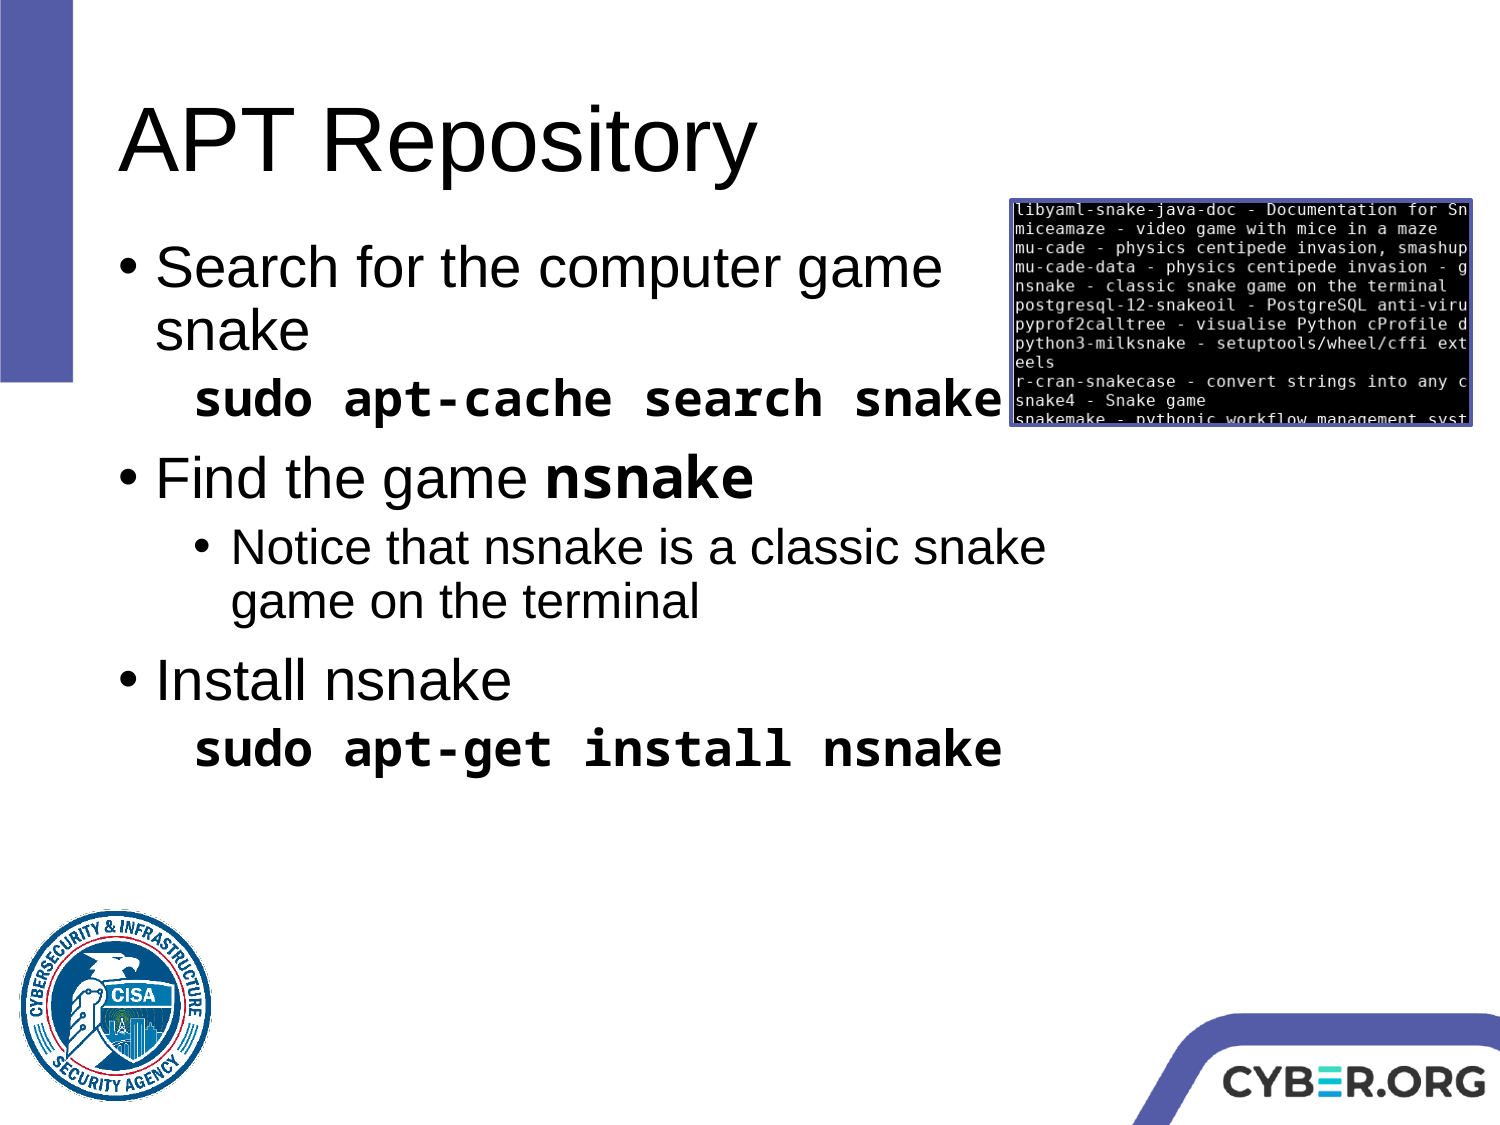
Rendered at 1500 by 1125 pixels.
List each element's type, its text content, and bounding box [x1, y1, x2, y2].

title APT Repository [103, 33, 1397, 229]
list Search for the computer game snake sudo apt-cache search snake Find the game nsnake Notice that nsnake is a classic snake game on the terminal Install nsnake sudo apt-get install nsnake [103, 229, 1080, 944]
picture [0, 0, 1500, 1125]
